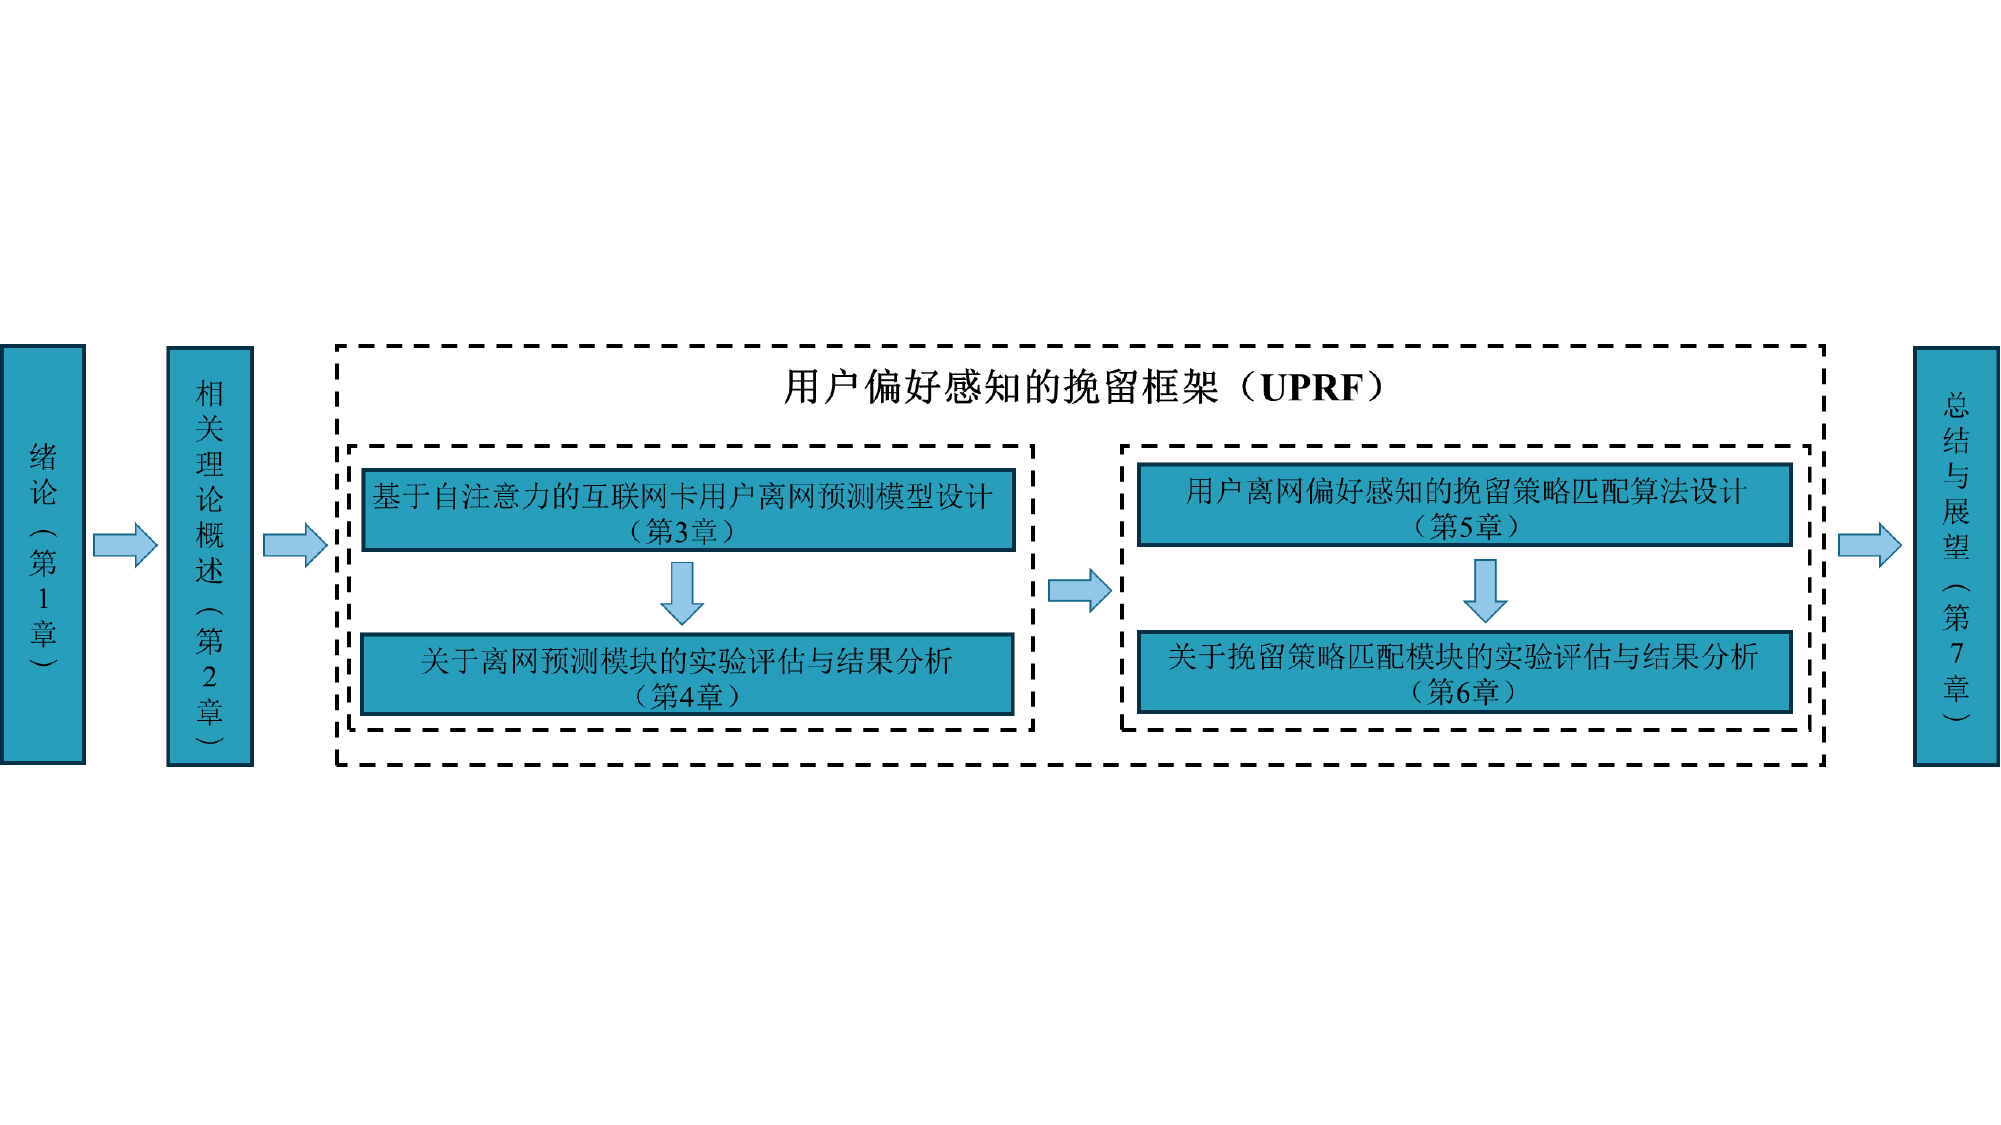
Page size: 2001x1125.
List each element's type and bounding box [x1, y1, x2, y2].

picture [0, 344, 2000, 781]
